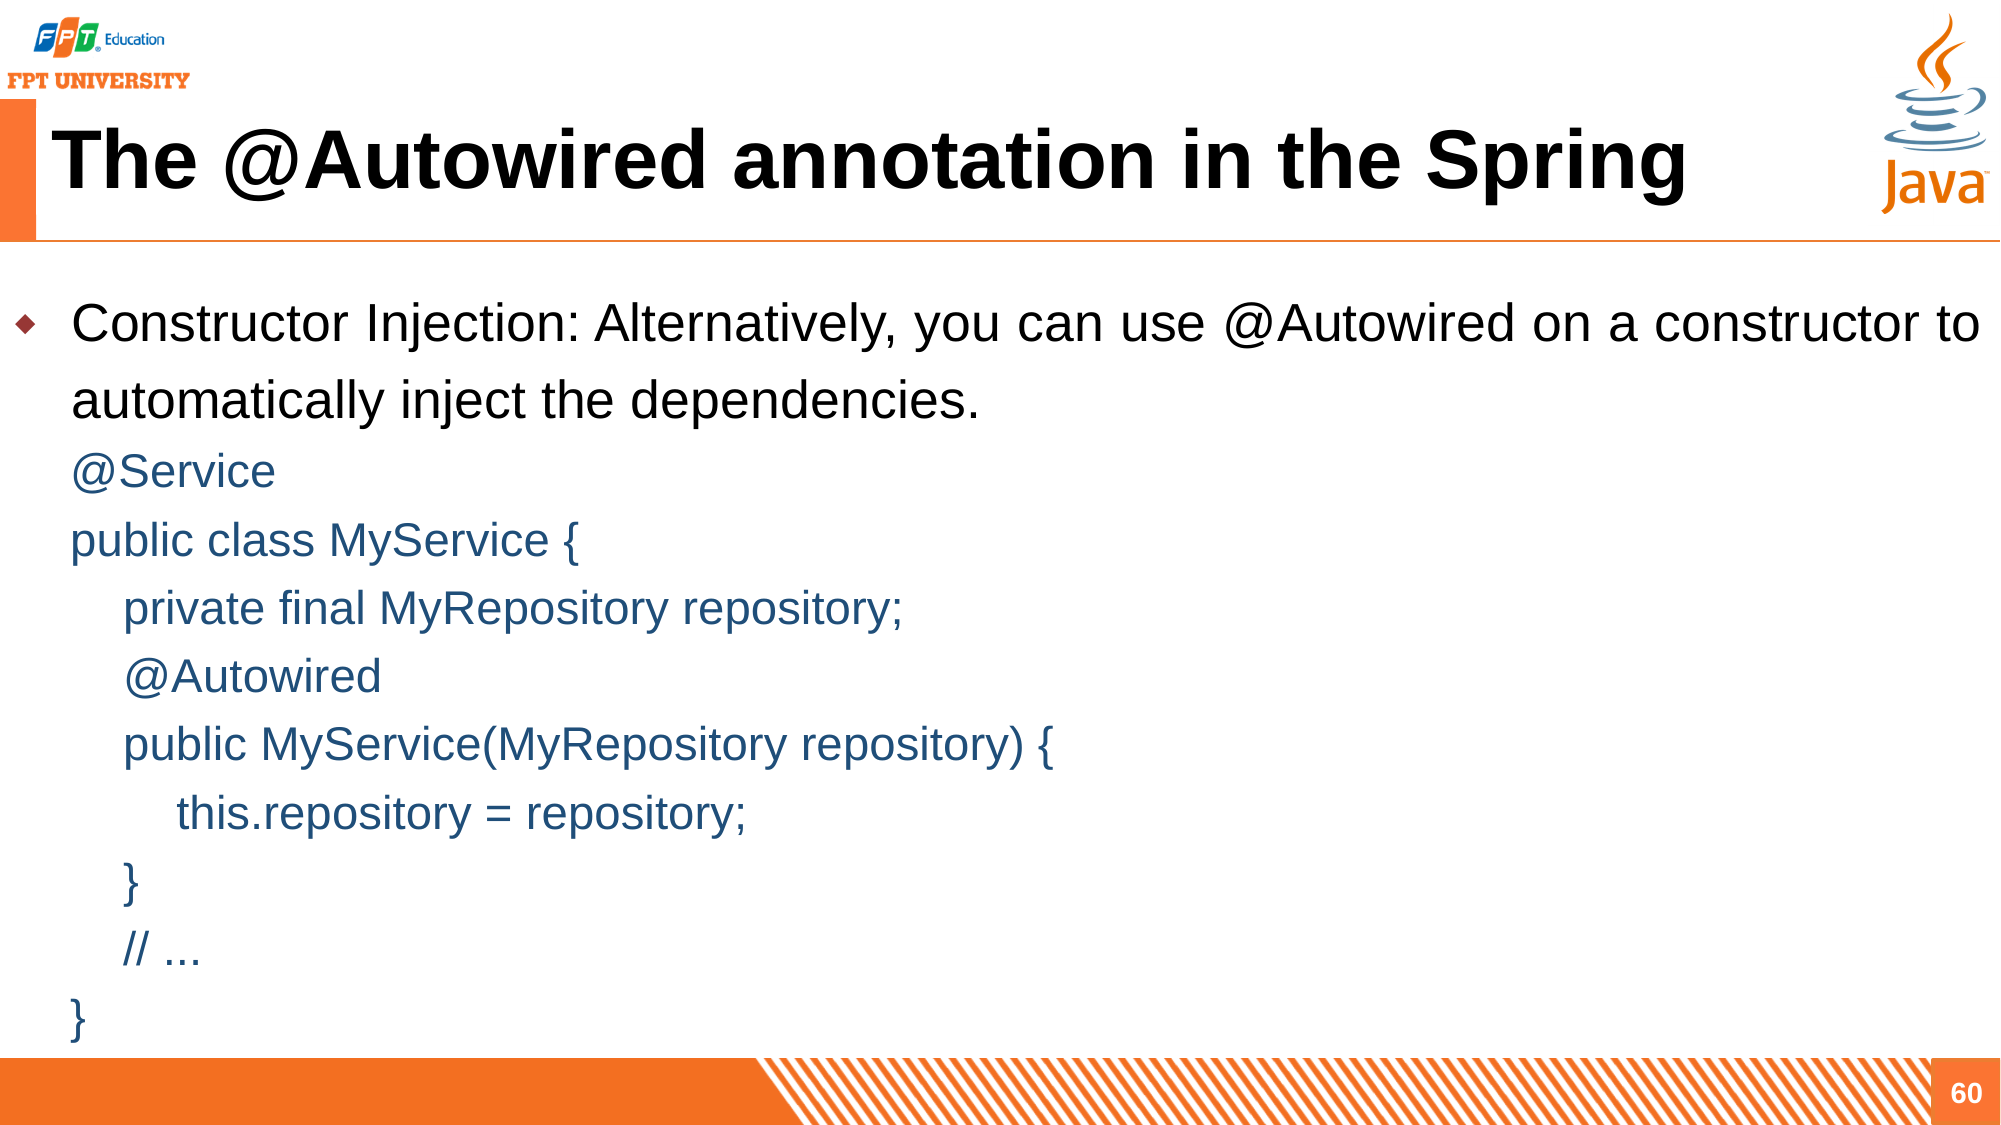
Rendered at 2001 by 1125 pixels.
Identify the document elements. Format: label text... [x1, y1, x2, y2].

picture [0, 1058, 1934, 1125]
picture [1868, 4, 2000, 226]
title The @Autowired annotation in the Spring [36, 108, 1869, 215]
slide_number 60 [1933, 1059, 2000, 1124]
picture [0, 2, 197, 99]
list Constructor Injection: Alternatively, you can use @Autowired on a constructor to automatically inject the dependencies. @Service public class MyService { private final MyRepository repository; @Autowired public MyService(MyRepository repository) { this.repository = repository; } // ... } [0, 266, 2000, 1057]
